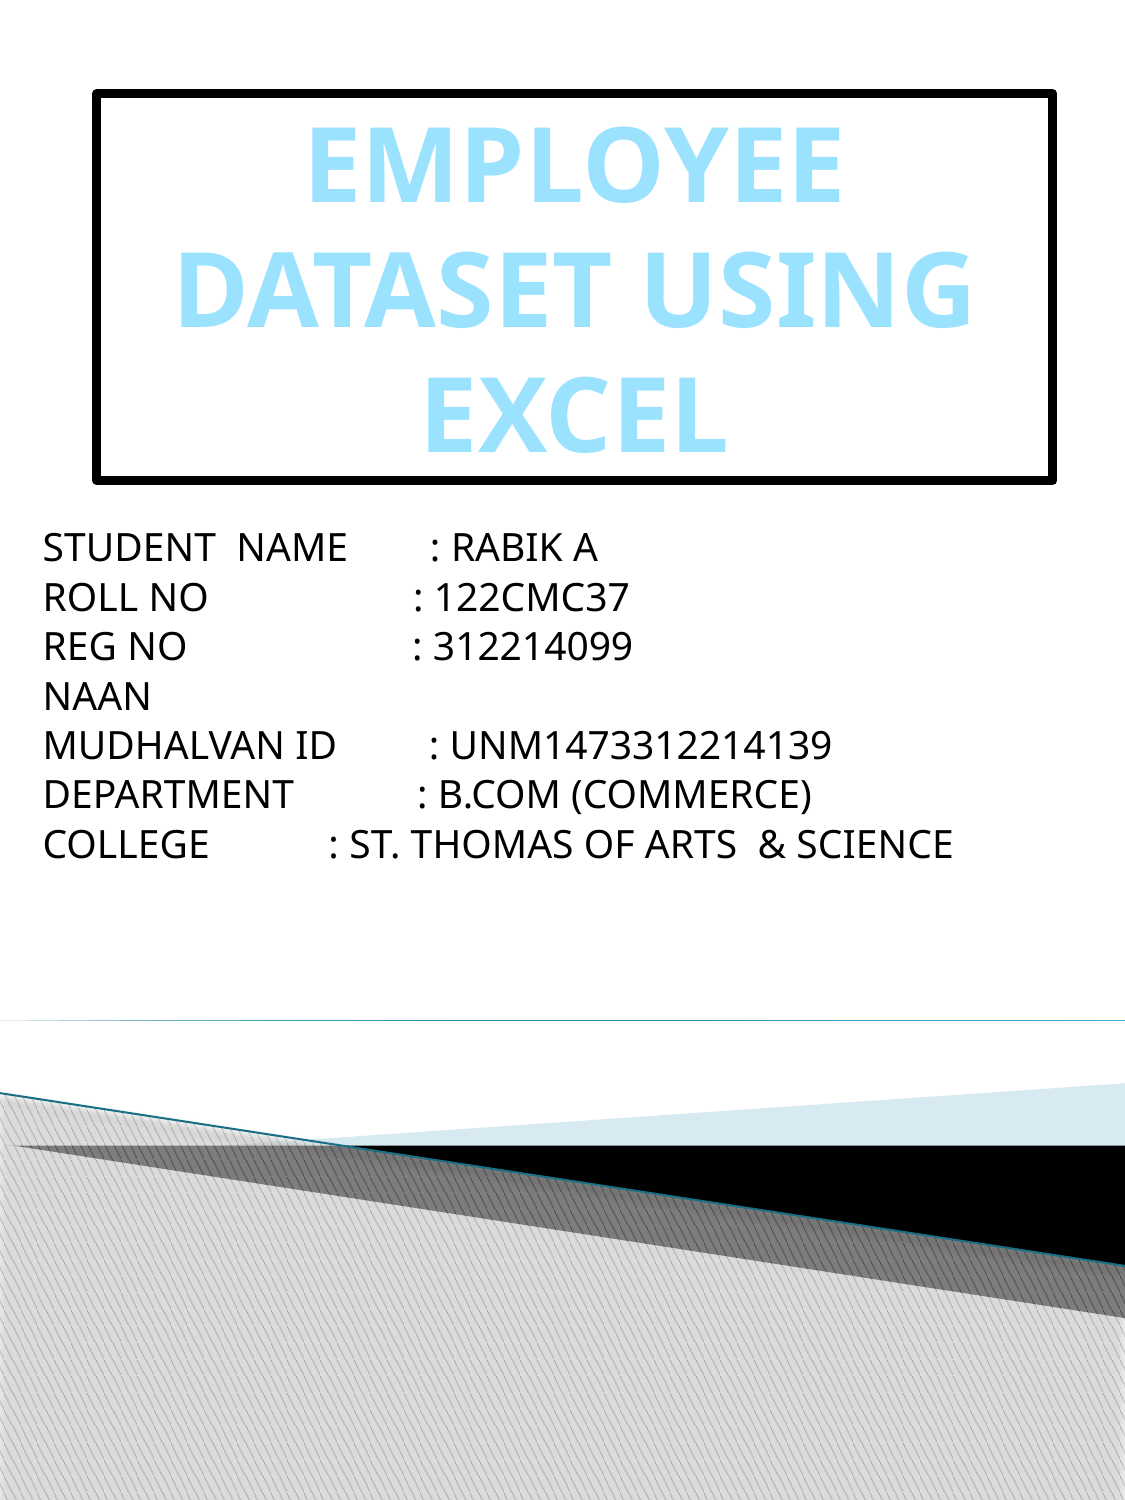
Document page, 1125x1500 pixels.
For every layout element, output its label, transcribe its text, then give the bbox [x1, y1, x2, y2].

title EMPLOYEE DATASET USING EXCEL [92, 89, 1057, 485]
picture [4, 1145, 1125, 1319]
subtitle STUDENT NAME : Rabik A ROLL NO : 122cmc37 REG NO : 312214099 Naan mudhalvan id : unm1473312214139 DEPARTMENT : B.COM (COMMERCE) COLLEGE : ST. THOMAS of arts & science [35, 515, 1090, 985]
